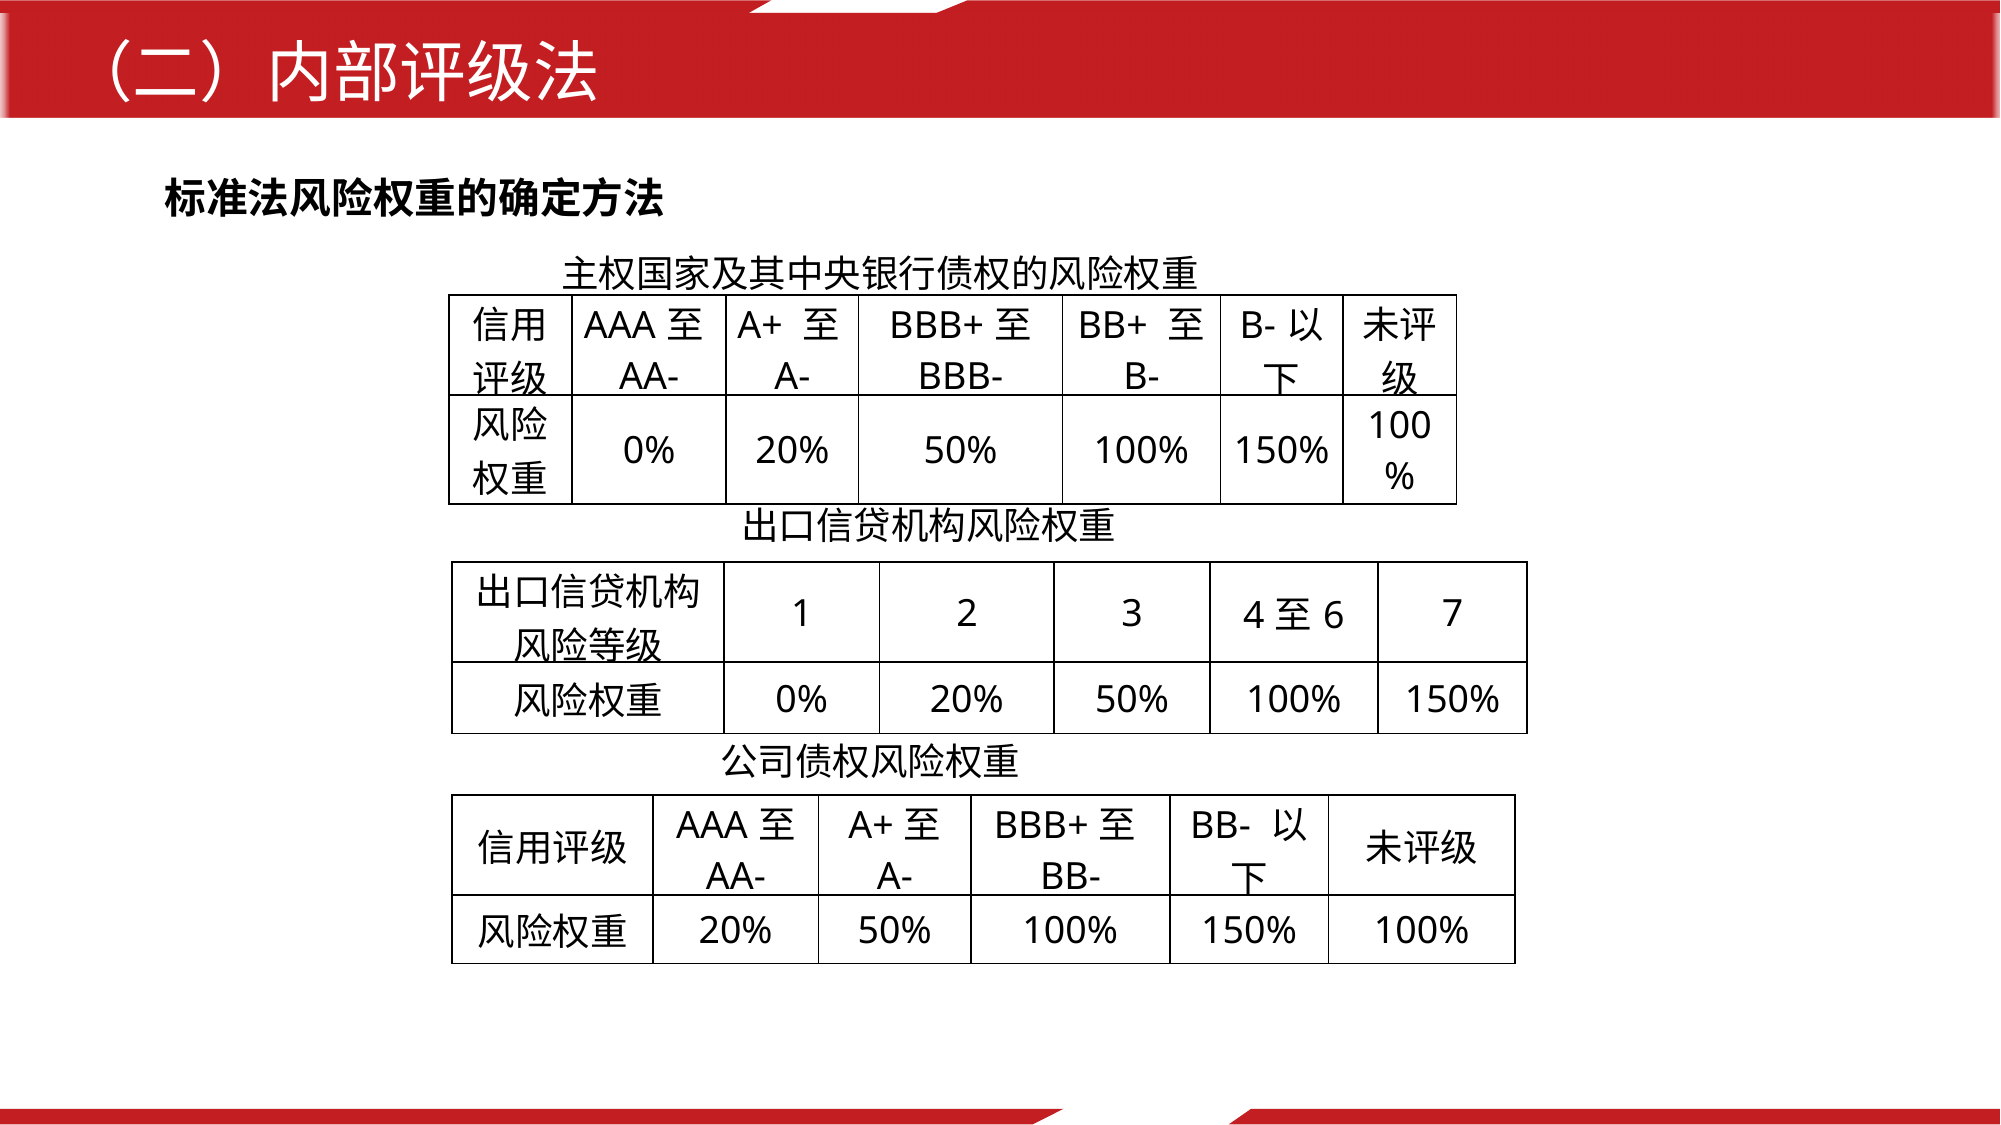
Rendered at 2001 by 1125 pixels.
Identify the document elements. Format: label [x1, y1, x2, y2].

text_box [0, 0, 2000, 1125]
